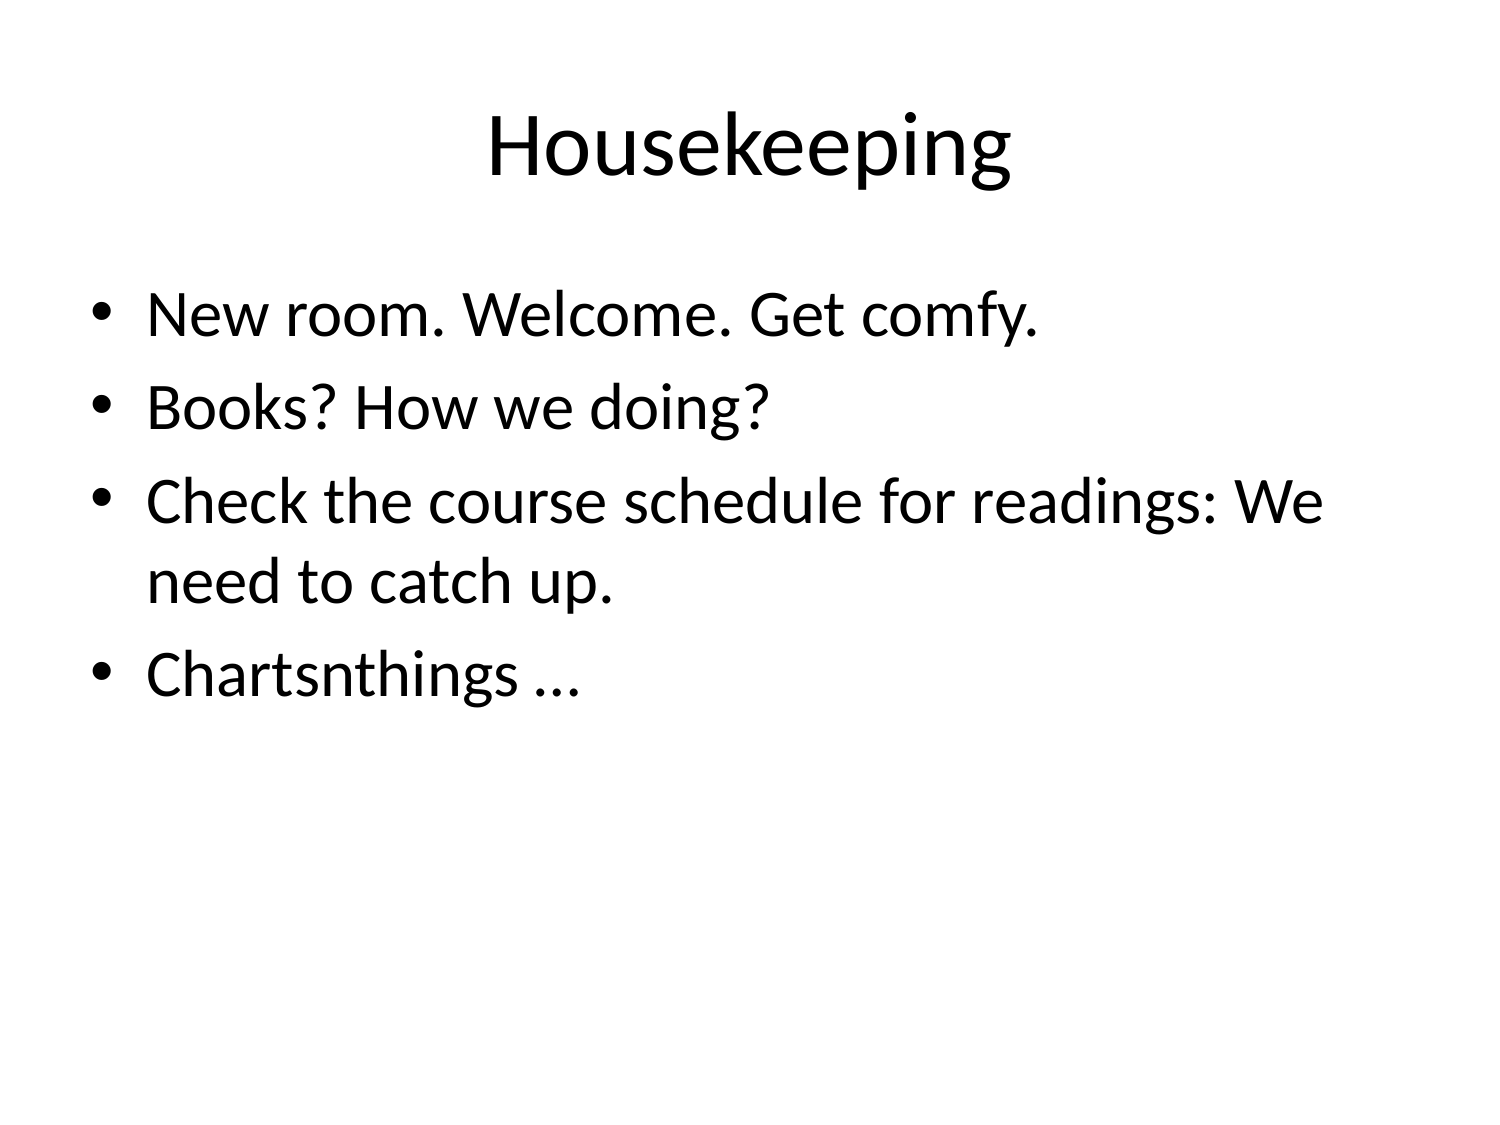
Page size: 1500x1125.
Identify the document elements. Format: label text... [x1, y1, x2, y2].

title Housekeeping [75, 45, 1425, 233]
list New room. Welcome. Get comfy. Books? How we doing? Check the course schedule for readings: We need to catch up. Chartsnthings … [75, 262, 1425, 1005]
